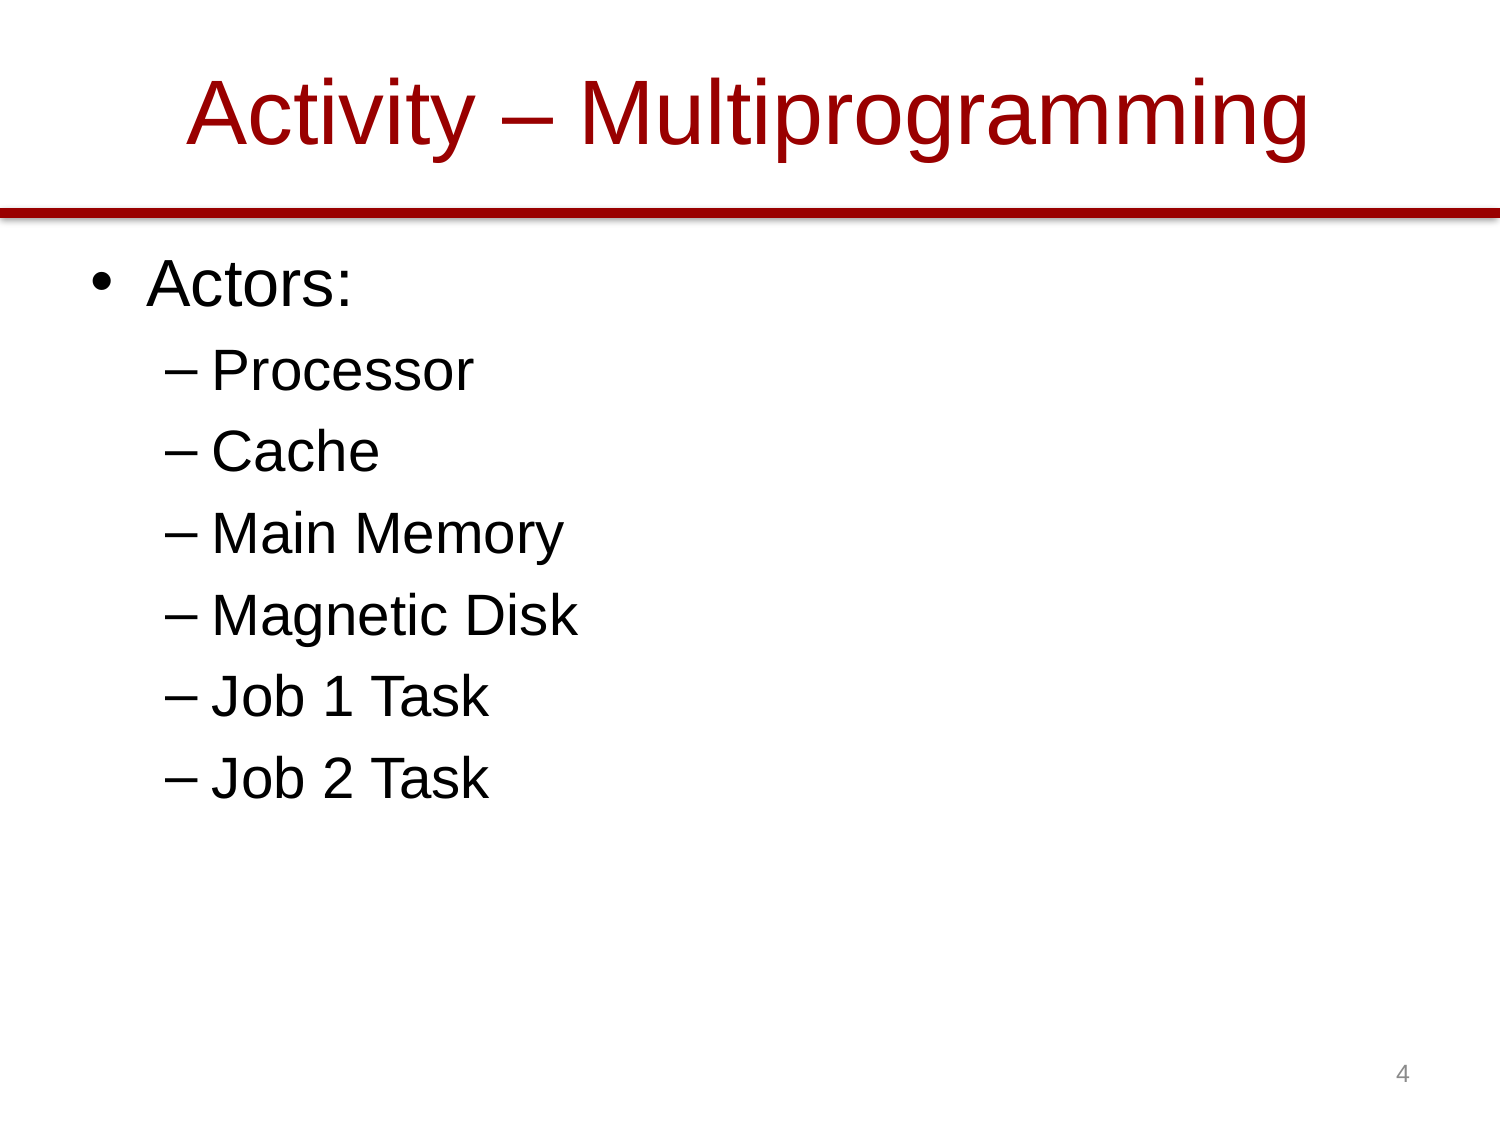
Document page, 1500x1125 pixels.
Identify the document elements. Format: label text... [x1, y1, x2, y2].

list Actors: Processor Cache Main Memory Magnetic Disk Job 1 Task Job 2 Task [75, 232, 1425, 1005]
title Activity – Multiprogramming [75, 13, 1425, 202]
slide_number 4 [1074, 1042, 1425, 1103]
